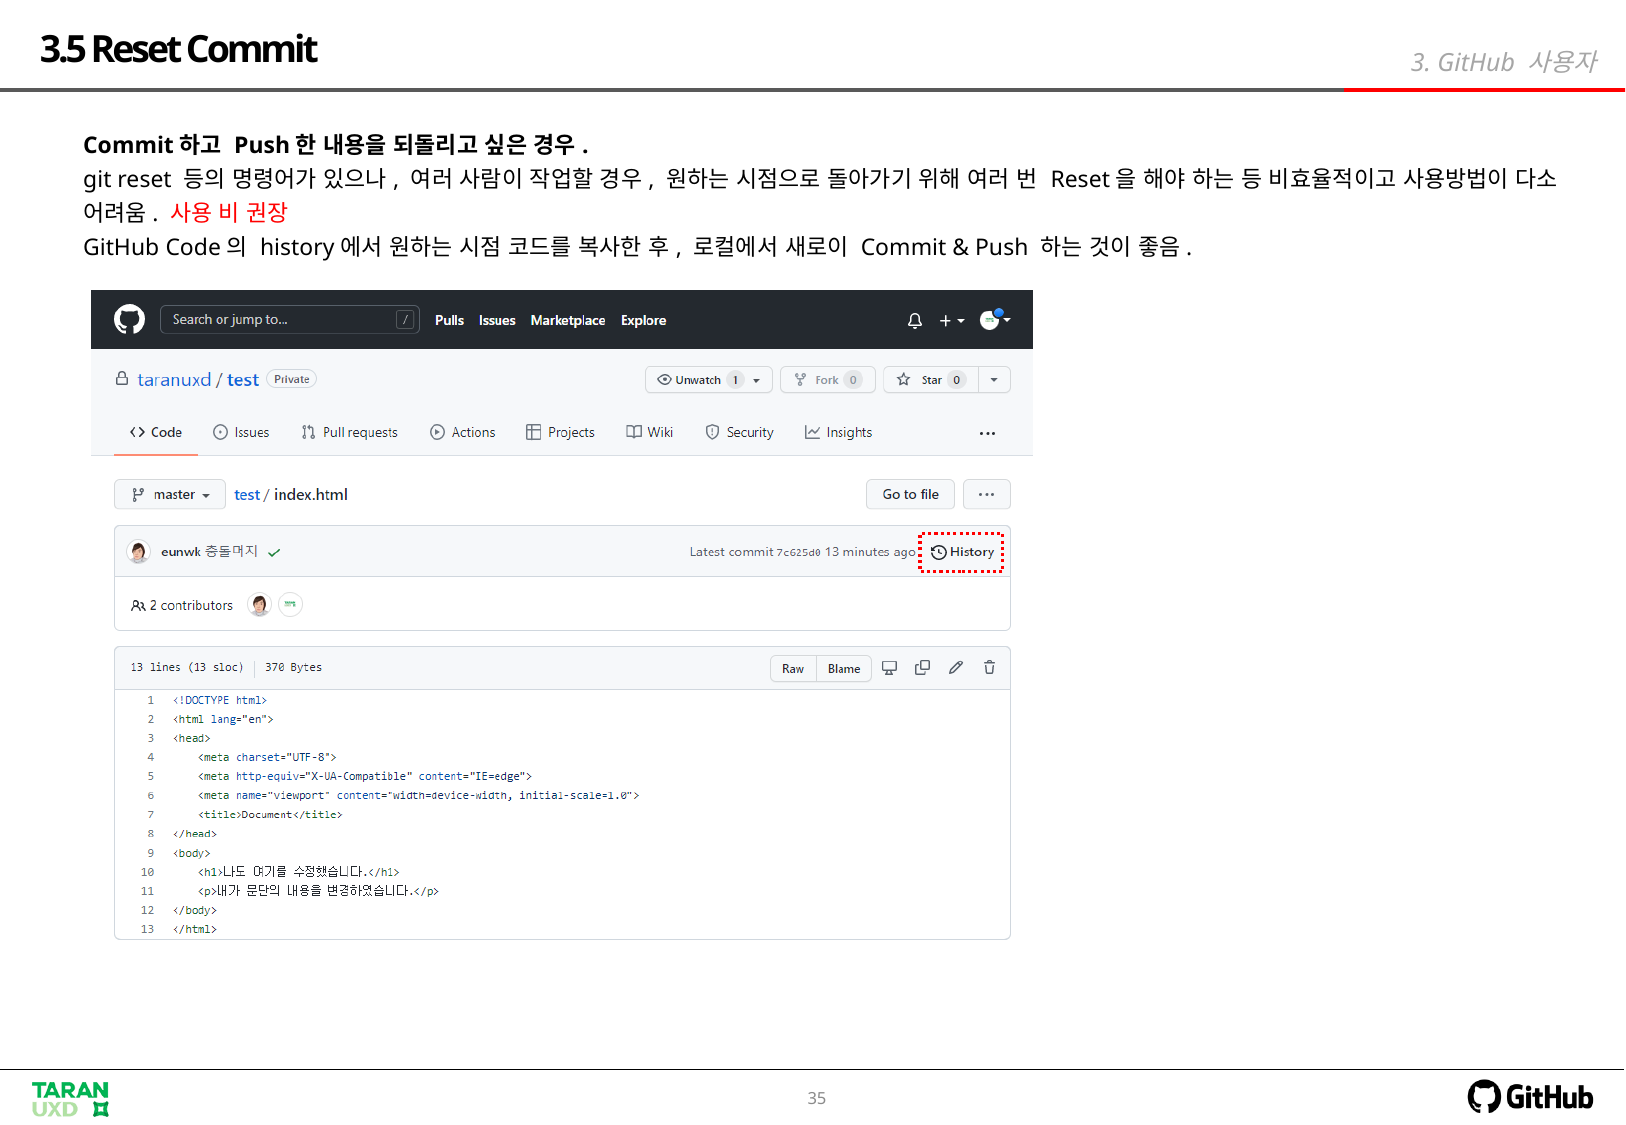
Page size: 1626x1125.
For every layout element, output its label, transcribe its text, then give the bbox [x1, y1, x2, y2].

picture [32, 1082, 109, 1117]
slide_number 35 [762, 1069, 842, 1125]
text_box Commit하고 Push한 내용을 되돌리고 싶은 경우. git reset 등의 명령어가 있으나, 여러 사람이 작업할 경우, 원하는 시점으로 돌아가기 위해 여러 번 Reset을 해야 하는 등 비효율적이고 사용방법이 다소 어려움. 사용 비 권장 GitHub Code의 history에서 원하는 시점 코드를 복사한 후, 로컬에서 새로이 Commit & Push 하는 것이 좋음. [68, 117, 1593, 268]
picture [91, 290, 1033, 946]
text_box 3.5 Reset Commit [24, 17, 334, 78]
picture [1466, 1059, 1594, 1125]
